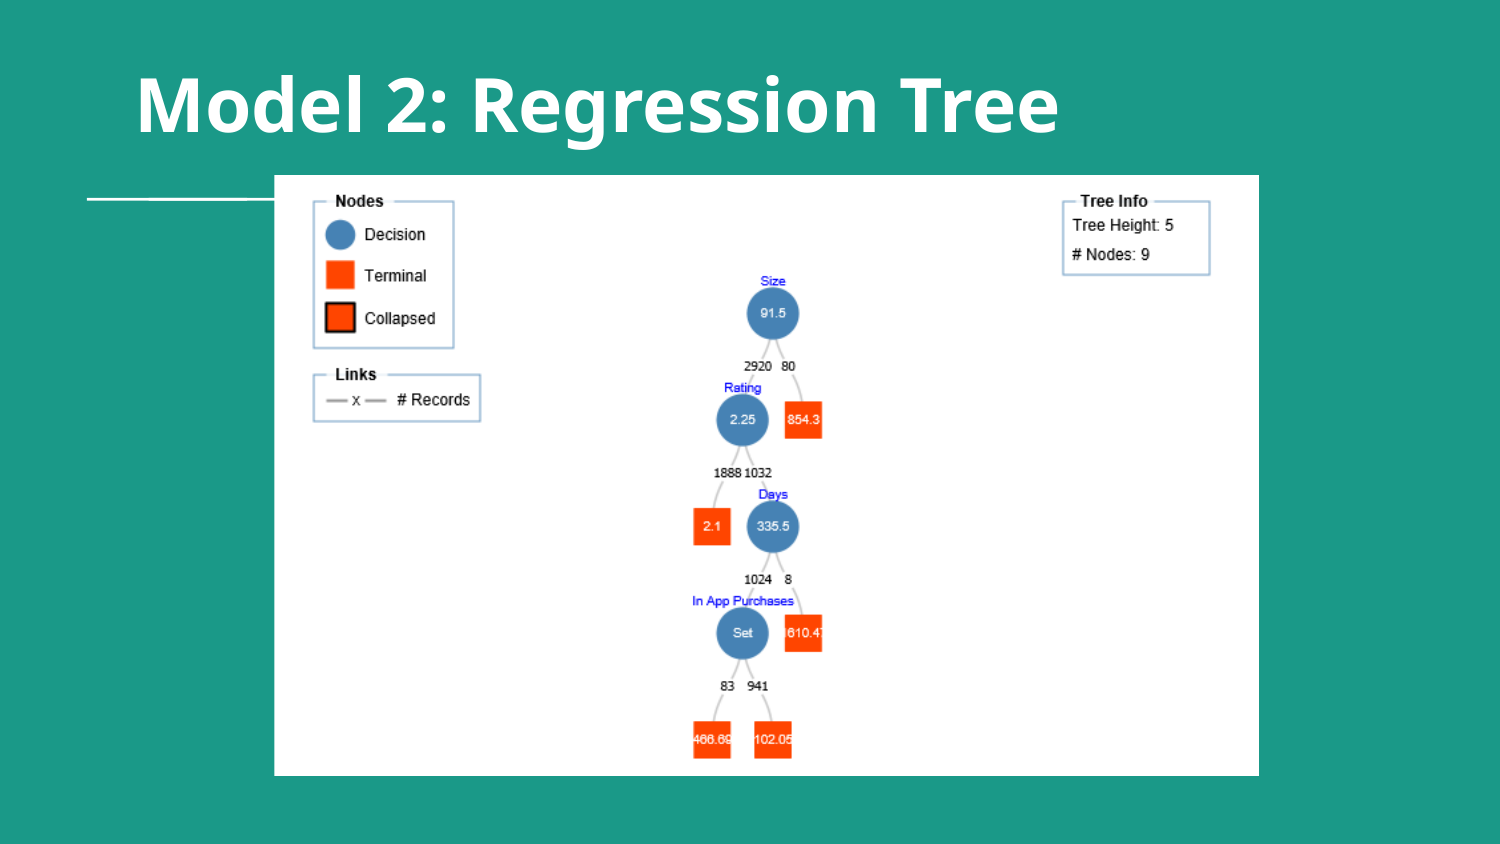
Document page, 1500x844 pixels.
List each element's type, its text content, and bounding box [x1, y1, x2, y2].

picture [274, 175, 1260, 776]
title Model 2: Regression Tree [119, 42, 1381, 292]
